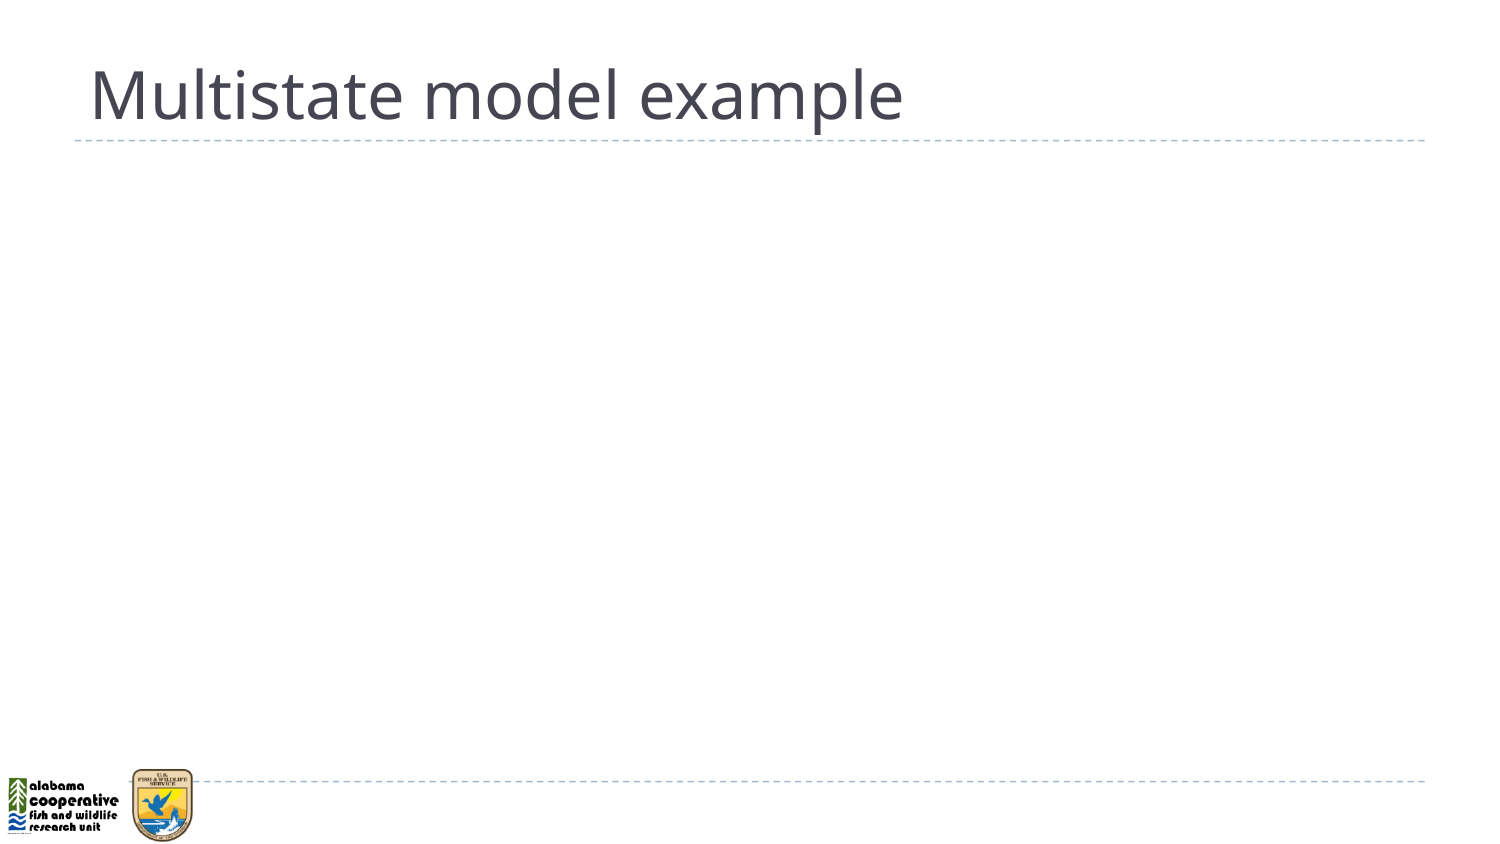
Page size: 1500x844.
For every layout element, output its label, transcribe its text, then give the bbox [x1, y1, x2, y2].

picture [131, 768, 193, 842]
picture [0, 771, 128, 842]
title Multistate model example [75, 18, 1425, 141]
